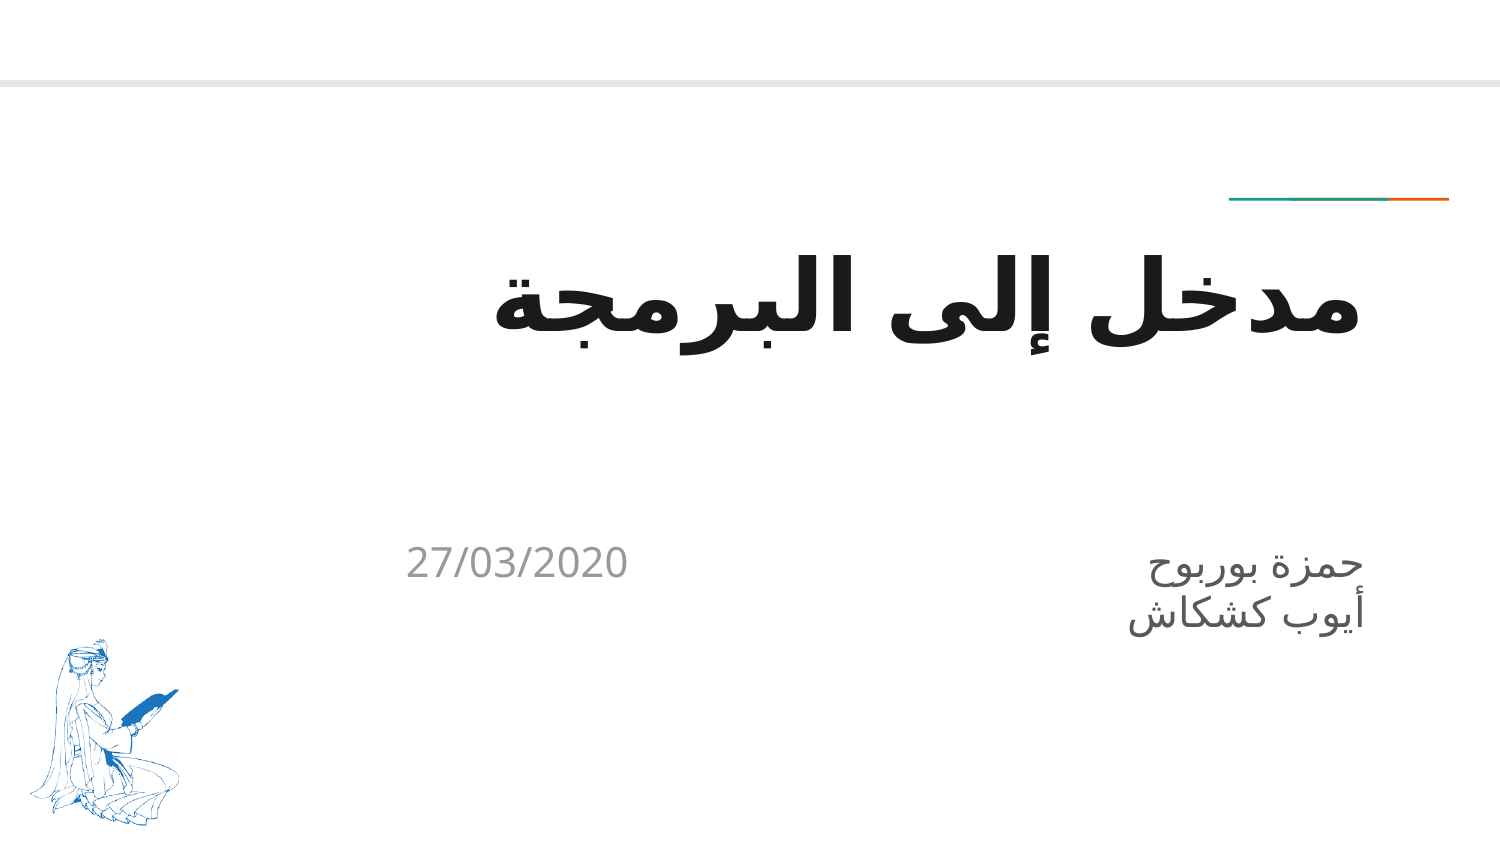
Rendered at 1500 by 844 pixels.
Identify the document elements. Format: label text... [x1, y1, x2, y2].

title مدخل إلى البرمجة [119, 216, 1381, 490]
text_box حمزة بوربوح أيوب كشكاش [1008, 520, 1381, 632]
text_box 27/03/2020 [271, 520, 644, 632]
picture [0, 80, 1500, 844]
